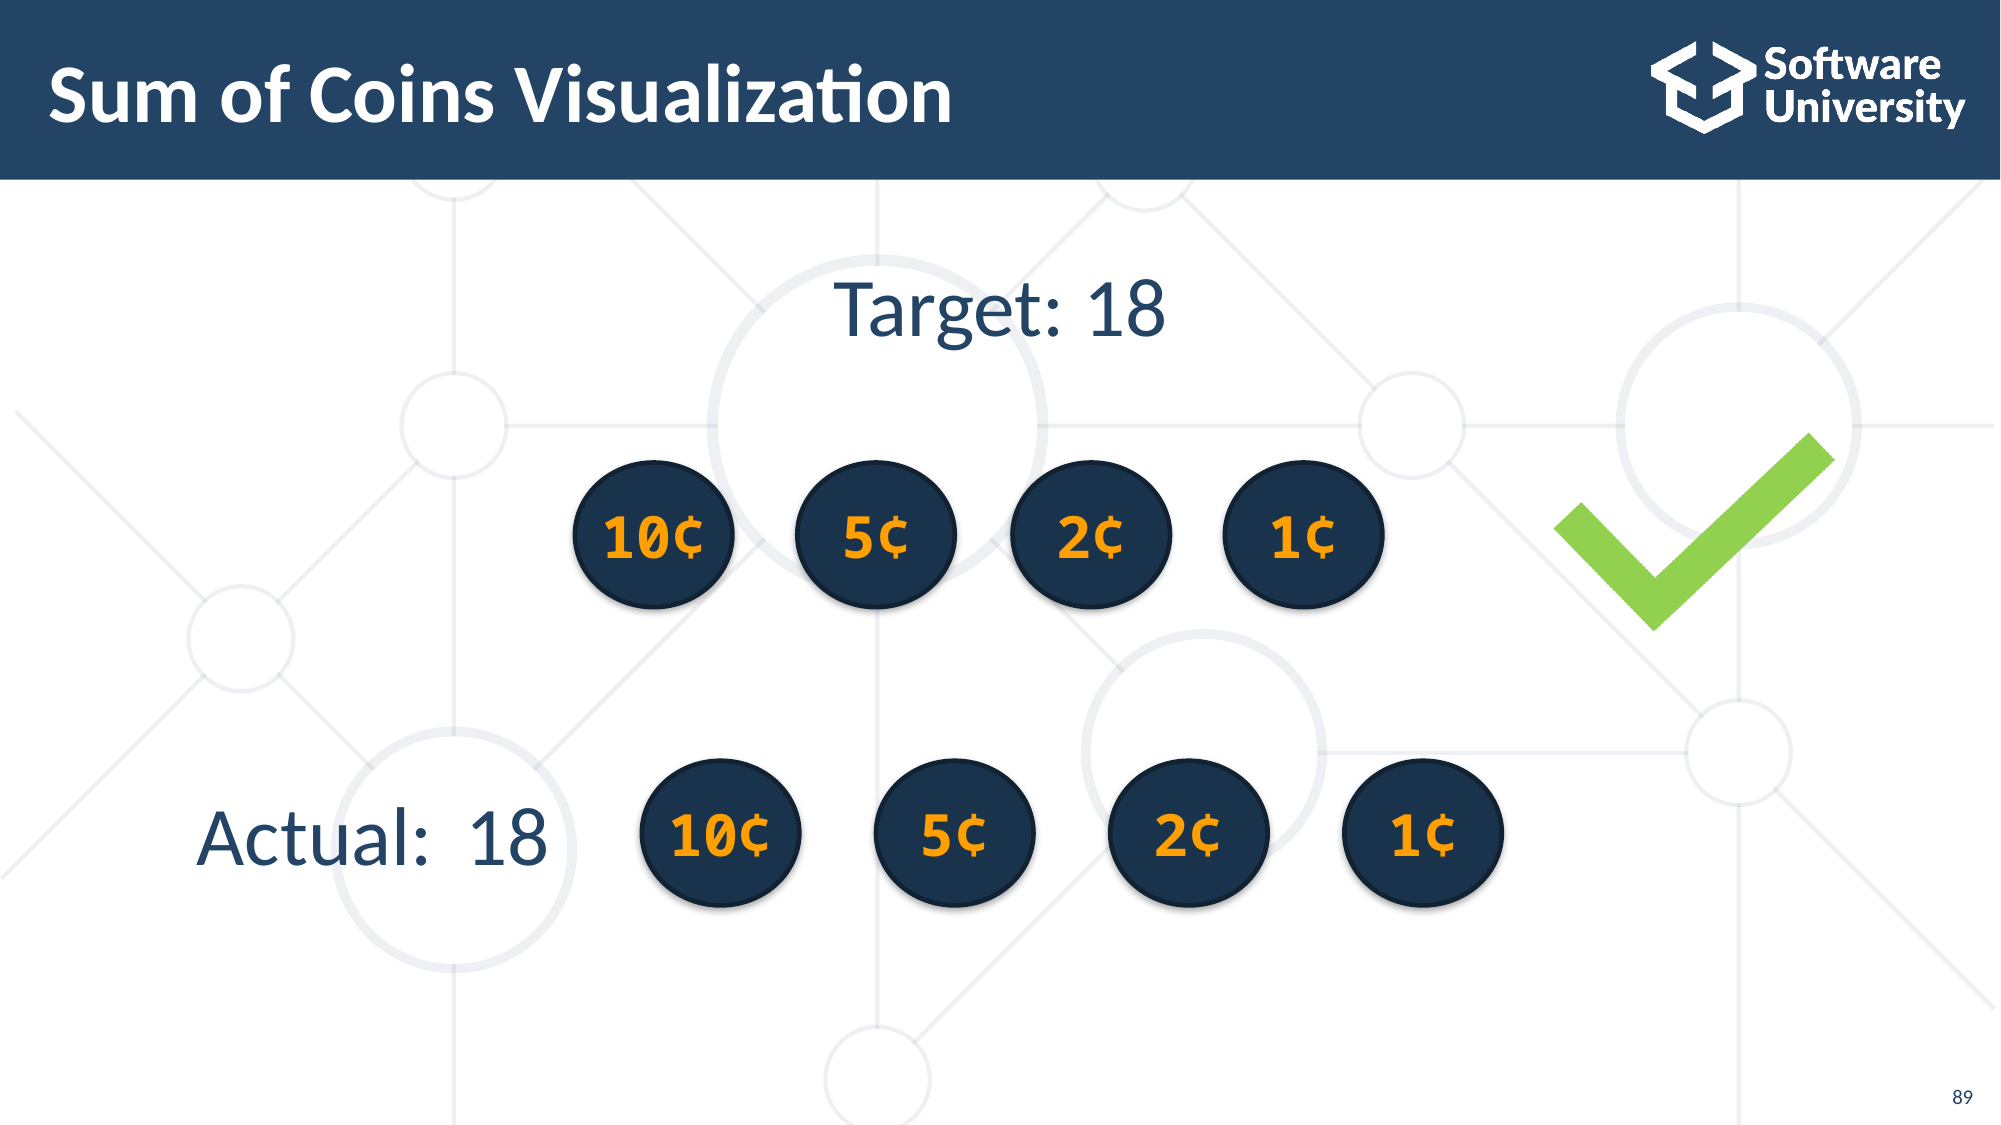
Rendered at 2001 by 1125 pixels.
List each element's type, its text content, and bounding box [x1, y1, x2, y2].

text_box 1¢ [1344, 760, 1502, 906]
text_box 10¢ [574, 462, 733, 608]
picture [1549, 387, 1838, 676]
text_box 18 [450, 774, 565, 890]
text_box 5¢ [797, 462, 955, 608]
title Sum of Coins Visualization [31, 16, 1625, 162]
text_box Target: 18 [818, 245, 1184, 361]
text_box 5¢ [876, 760, 1034, 906]
text_box 1¢ [1224, 462, 1383, 608]
text_box 10¢ [641, 760, 800, 906]
text_box Actual: [182, 774, 449, 890]
text_box 2¢ [1012, 462, 1171, 608]
slide_number 89 [1927, 1067, 1989, 1117]
text_box 2¢ [1110, 760, 1268, 906]
picture [1651, 41, 1966, 134]
